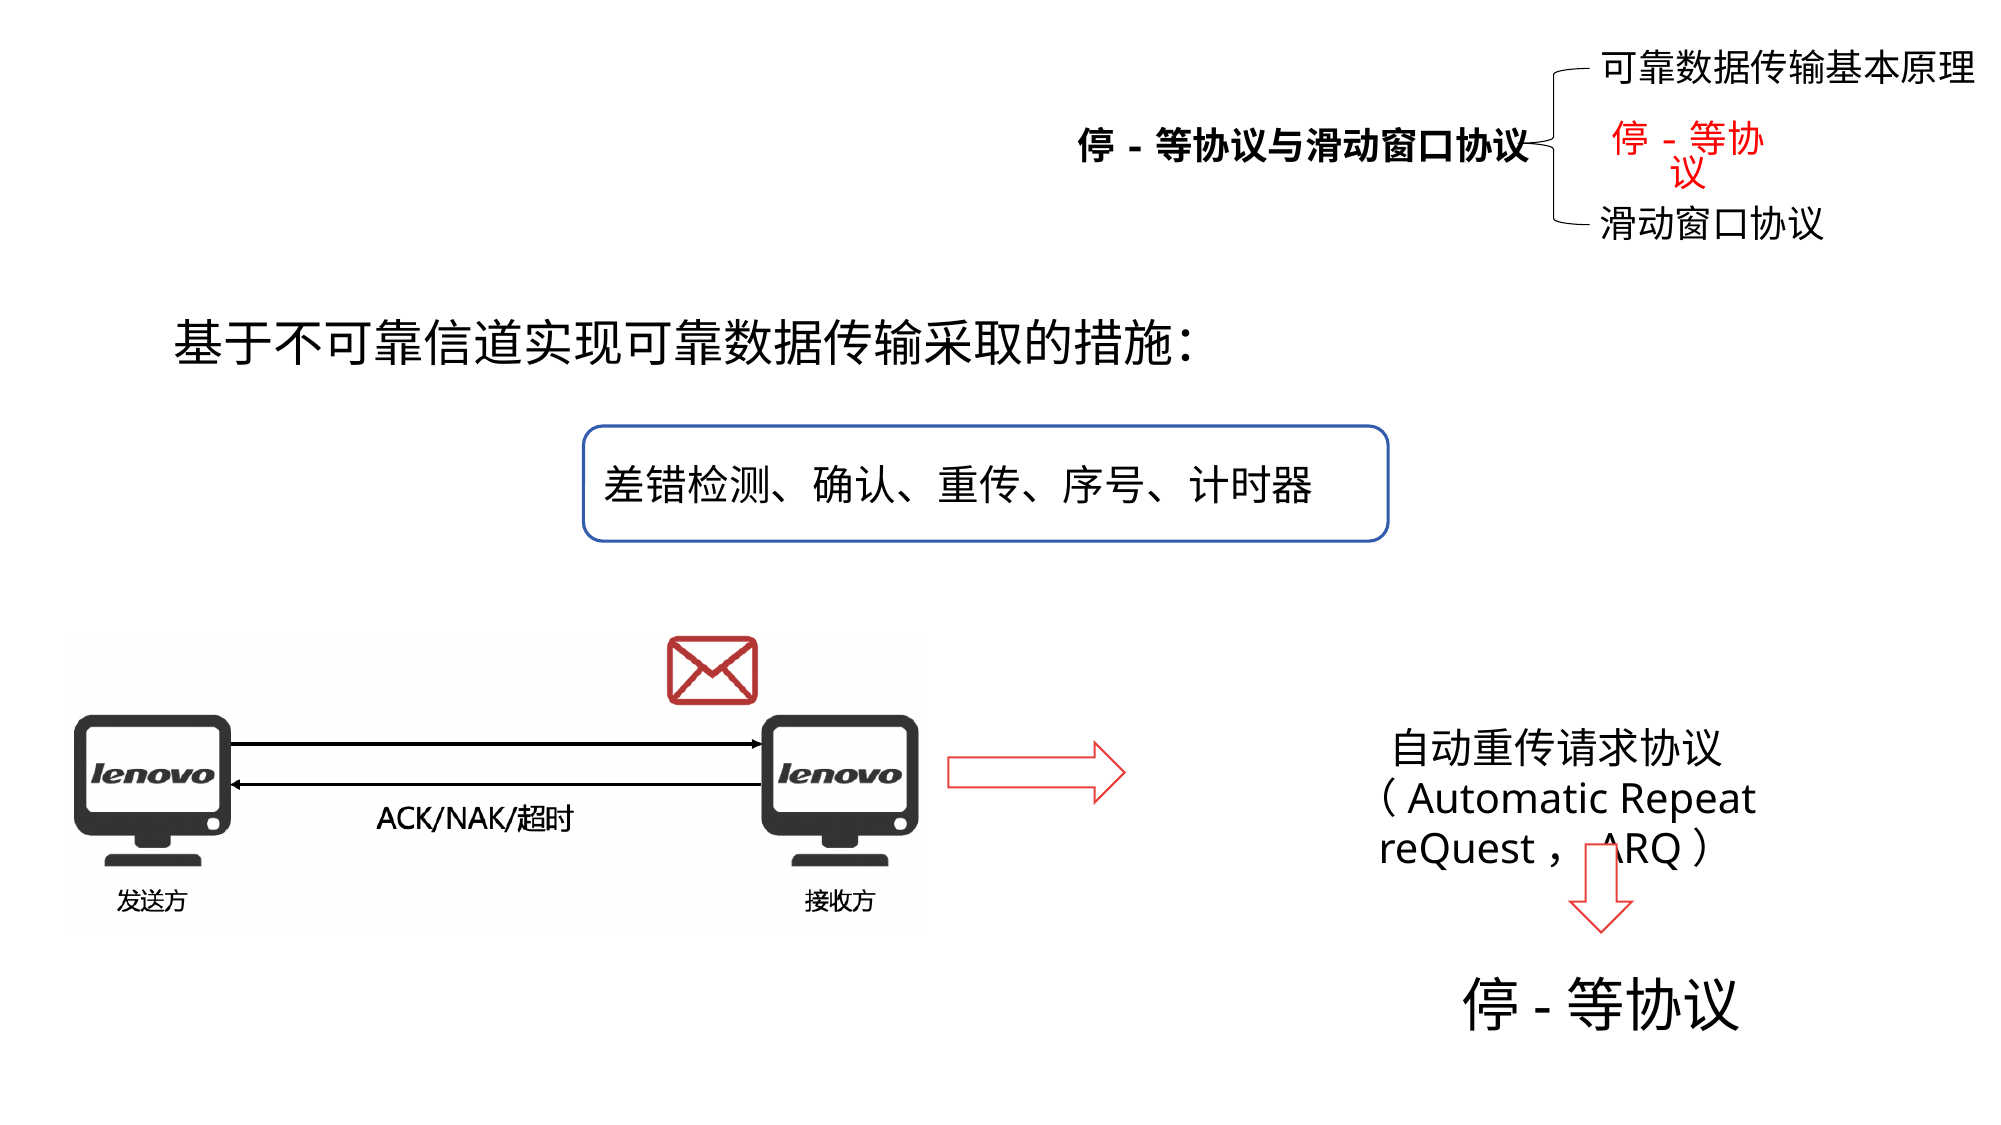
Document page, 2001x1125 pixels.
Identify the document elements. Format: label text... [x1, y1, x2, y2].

text_box [947, 739, 1127, 805]
text_box [1567, 843, 1635, 934]
picture [68, 632, 924, 933]
text_box 停-等协议 [1422, 960, 1780, 1046]
text_box 差错检测、确认、重传、序号、计时器 [582, 424, 1390, 543]
text_box 自动重传请求协议 （Automatic Repeat reQuest，ARQ） [1169, 714, 1943, 880]
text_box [1069, 48, 1993, 254]
text_box 基于不可靠信道实现可靠数据传输采取的措施： [158, 304, 1414, 379]
